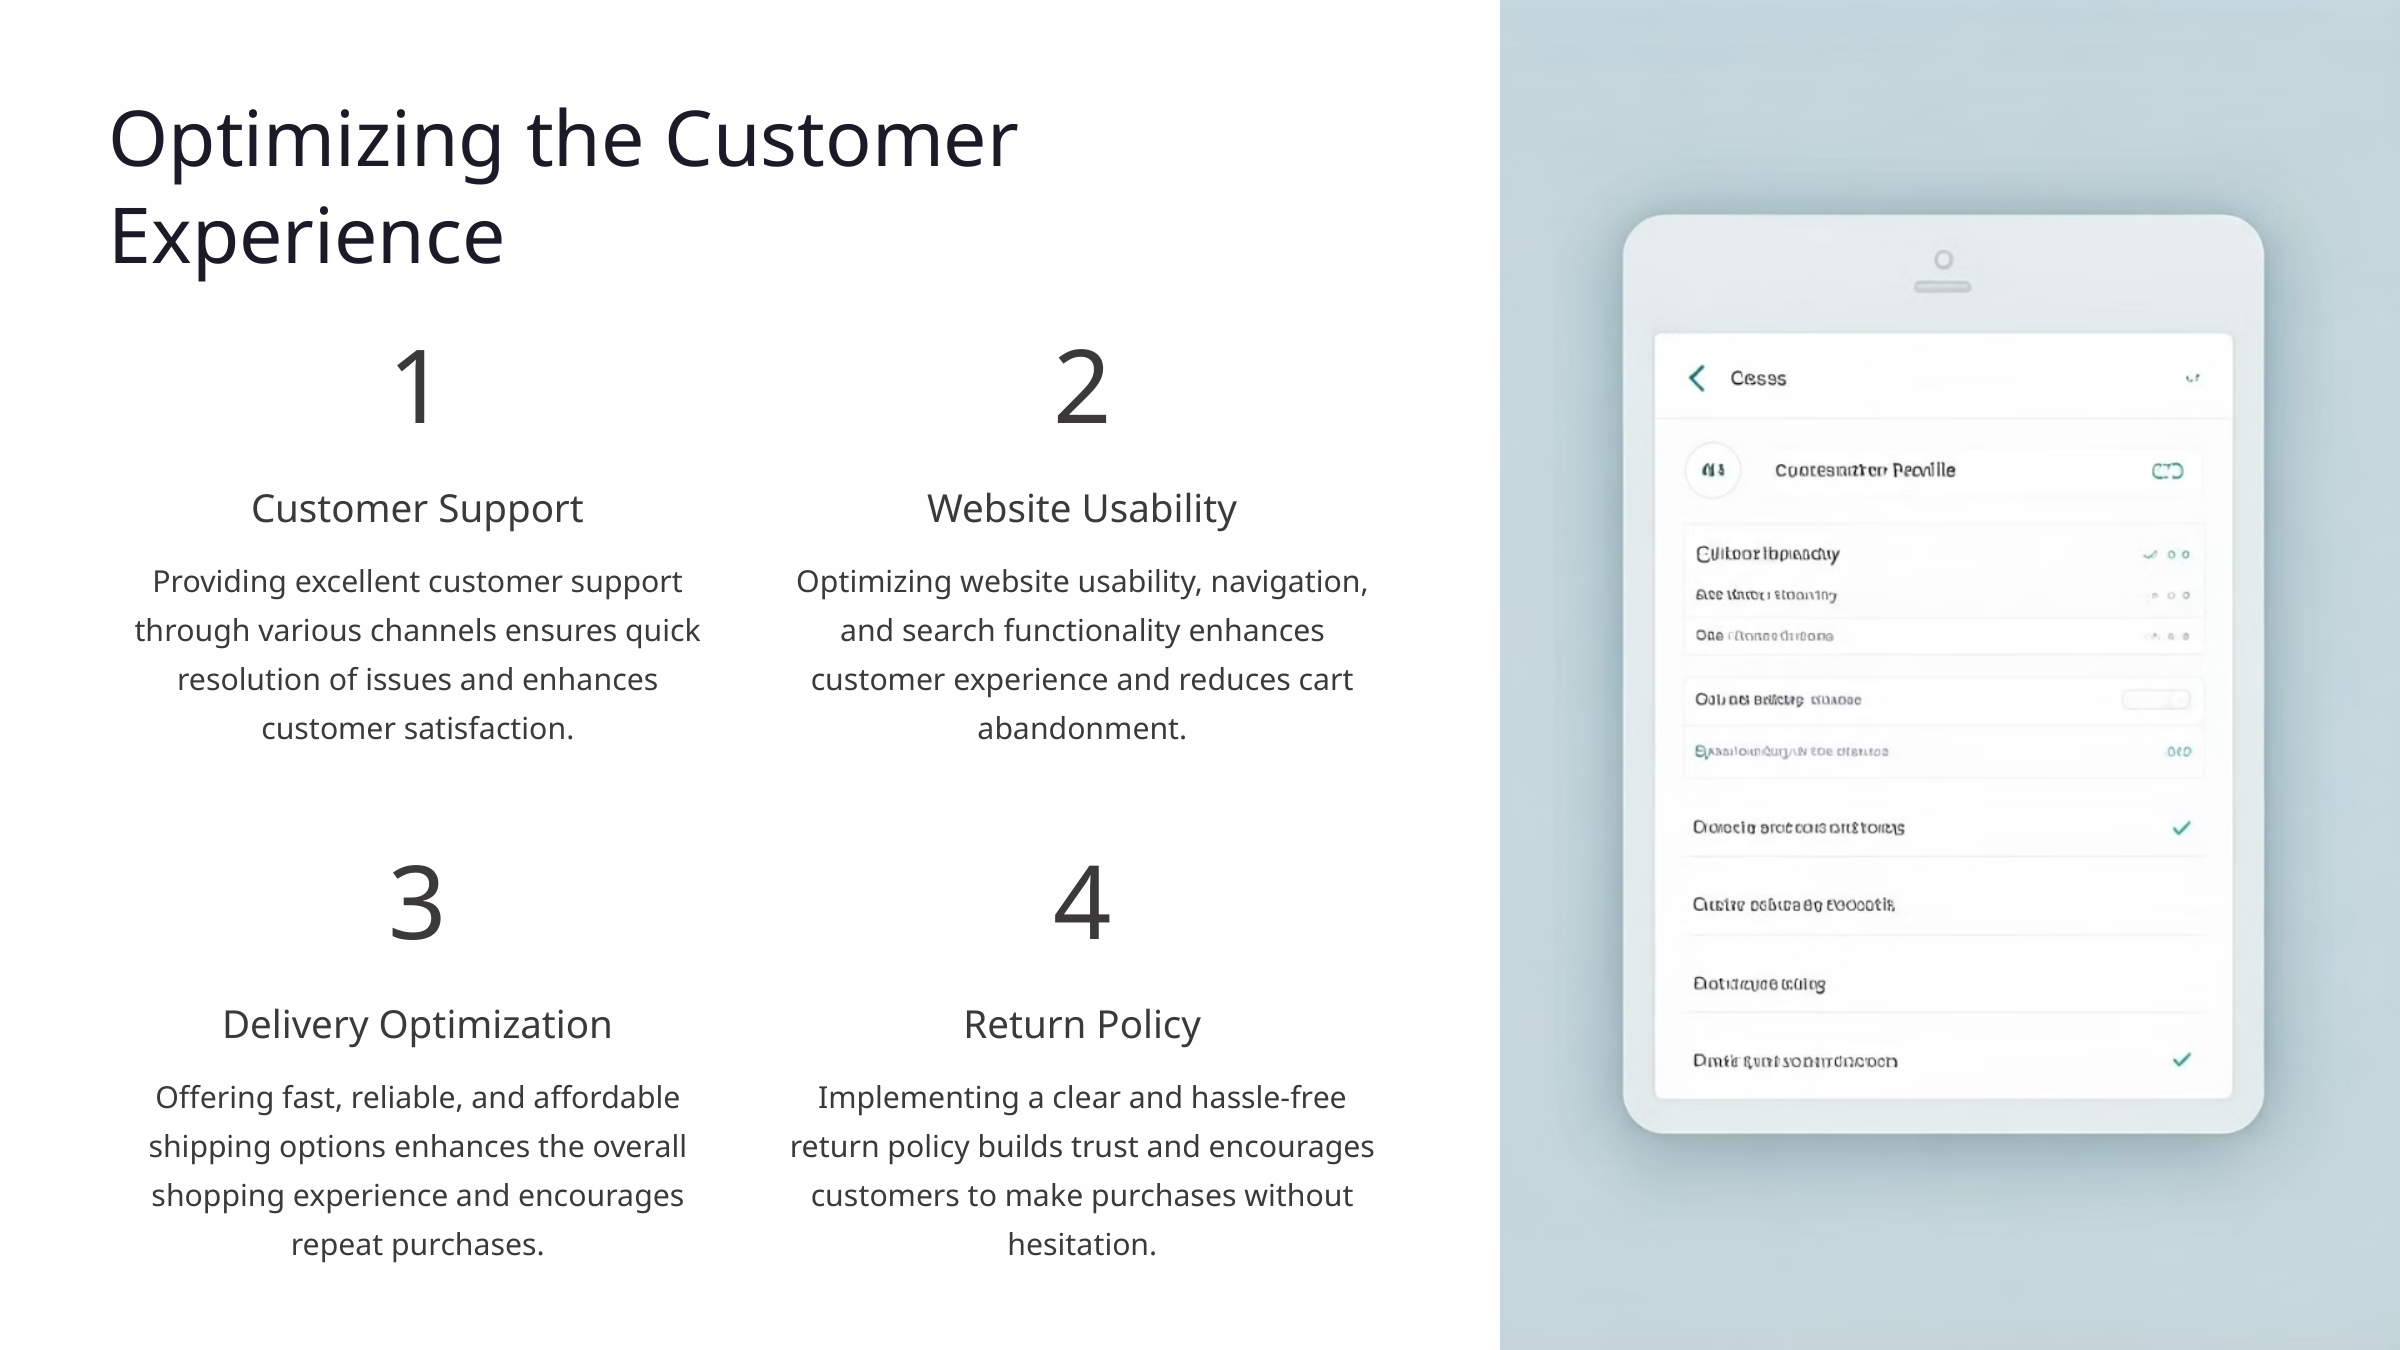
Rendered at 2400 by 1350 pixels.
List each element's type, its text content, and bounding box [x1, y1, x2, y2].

text_box 4 [773, 857, 1392, 960]
text_box Website Usability [888, 482, 1277, 532]
text_box Delivery Optimization [223, 998, 612, 1048]
text_box 2 [773, 341, 1392, 444]
picture [1499, 0, 2400, 1350]
text_box 3 [108, 857, 727, 960]
text_box Offering fast, reliable, and affordable shipping options enhances the overall shopping experience and encourages repeat purchases. [108, 1065, 727, 1265]
text_box Return Policy [888, 998, 1277, 1048]
text_box Customer Support [223, 482, 612, 532]
text_box Providing excellent customer support through various channels ensures quick resolution of issues and enhances customer satisfaction. [108, 549, 727, 749]
text_box Implementing a clear and hassle-free return policy builds trust and encourages customers to make purchases without hesitation. [773, 1065, 1392, 1265]
text_box Optimizing website usability, navigation, and search functionality enhances customer experience and reduces cart abandonment. [773, 549, 1392, 699]
text_box Optimizing the Customer Experience [108, 85, 1392, 280]
text_box 1 [108, 341, 727, 444]
